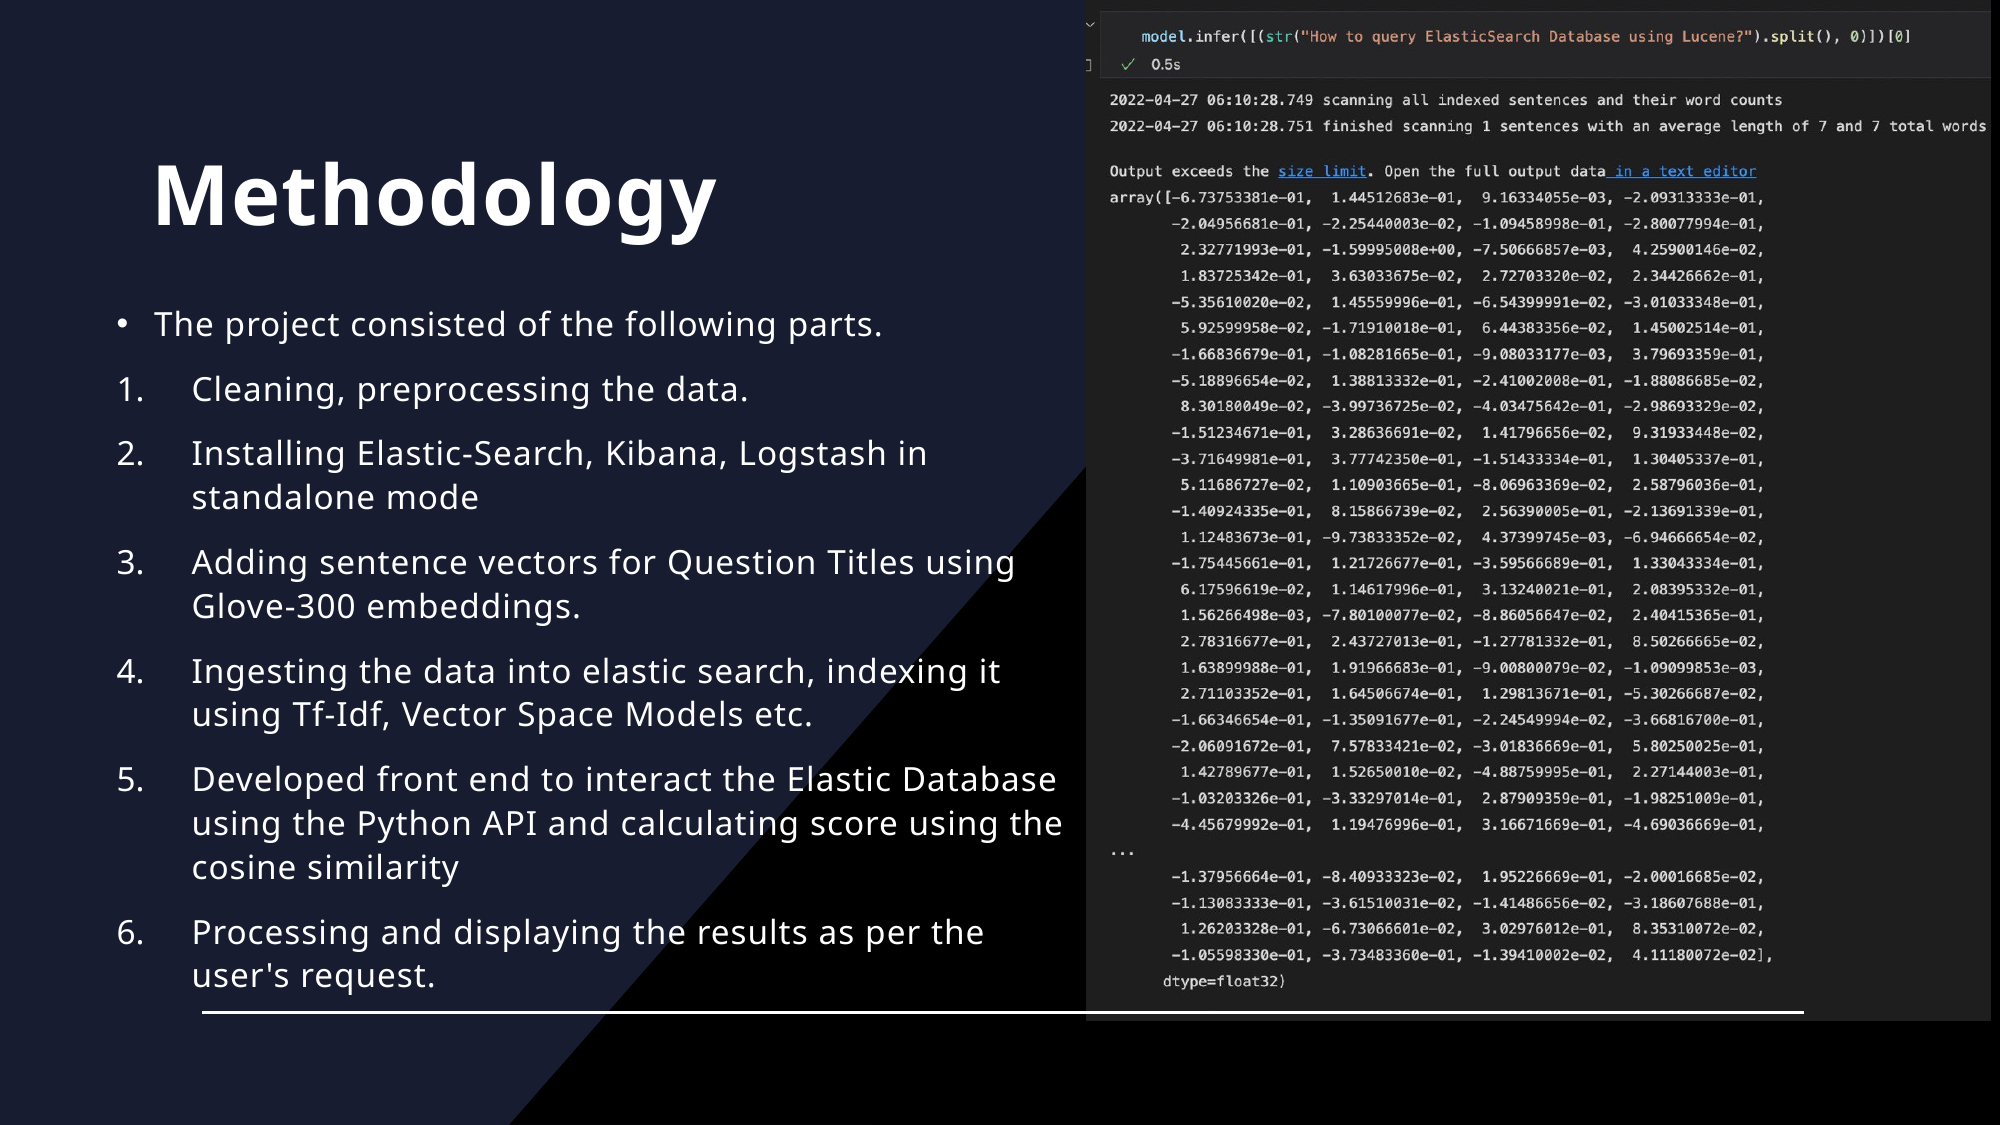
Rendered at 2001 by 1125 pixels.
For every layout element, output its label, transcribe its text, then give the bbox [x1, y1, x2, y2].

text_box [513, 0, 2000, 1125]
list The project consisted of the following parts. Cleaning, preprocessing the data. Installing Elastic-Search, Kibana, Logstash in standalone mode Adding sentence vectors for Question Titles using Glove-300 embeddings. Ingesting the data into elastic search, indexing it using Tf-Idf, Vector Space Models etc. Developed front end to interact the Elastic Database using the Python API and calculating score using the cosine similarity Processing and displaying the results as per the user's request. [98, 281, 1085, 1013]
title Methodology [133, 74, 1085, 281]
picture [1085, 0, 1991, 1021]
text_box [0, 0, 1085, 1125]
